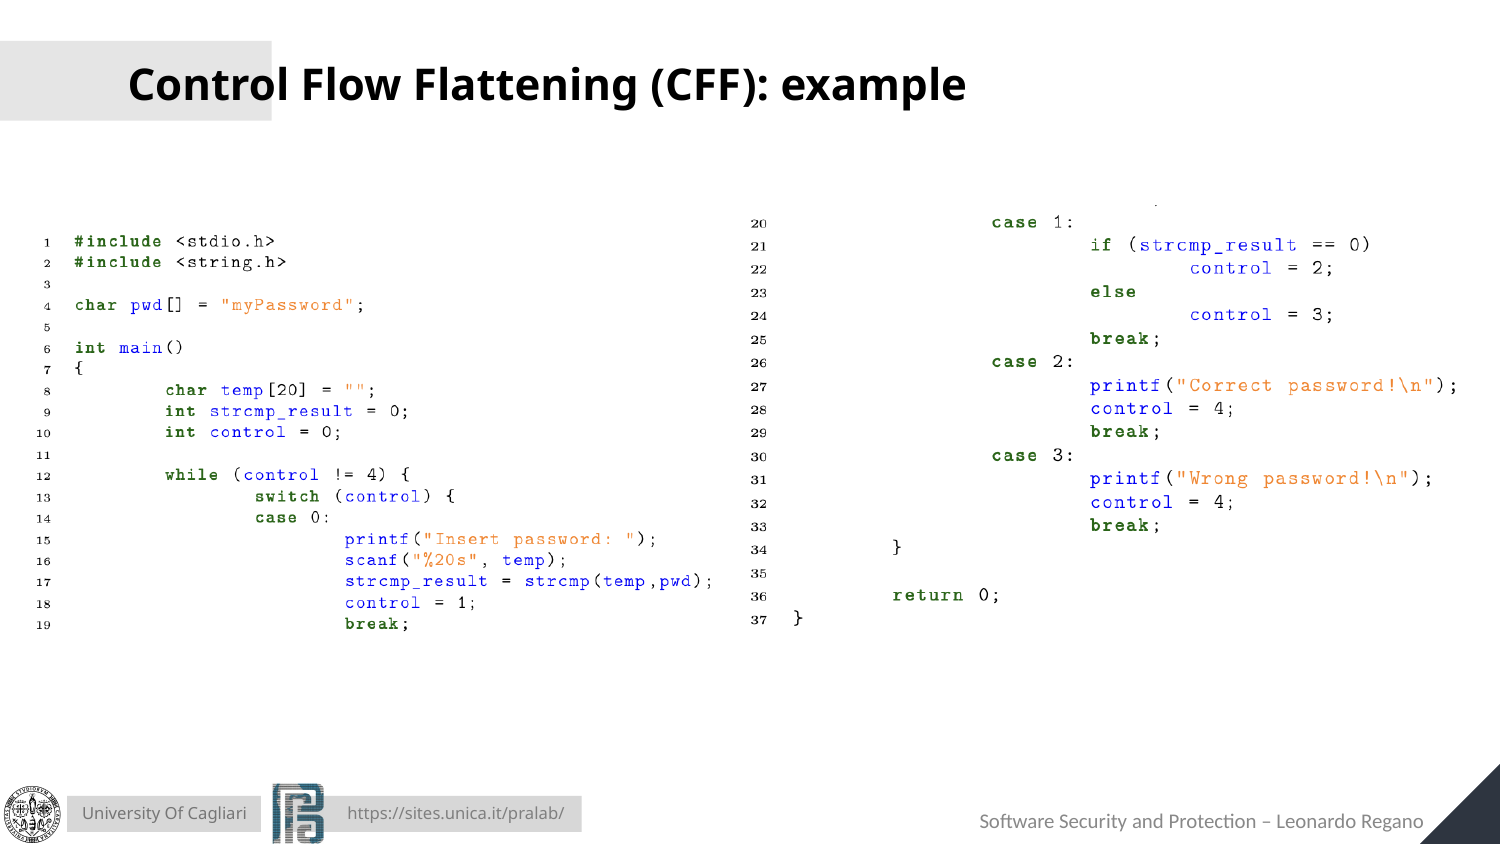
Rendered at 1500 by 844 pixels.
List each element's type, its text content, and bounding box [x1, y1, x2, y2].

title Control Flow Flattening (CFF): example [112, 18, 1388, 148]
picture [0, 782, 65, 844]
picture [0, 205, 1500, 639]
